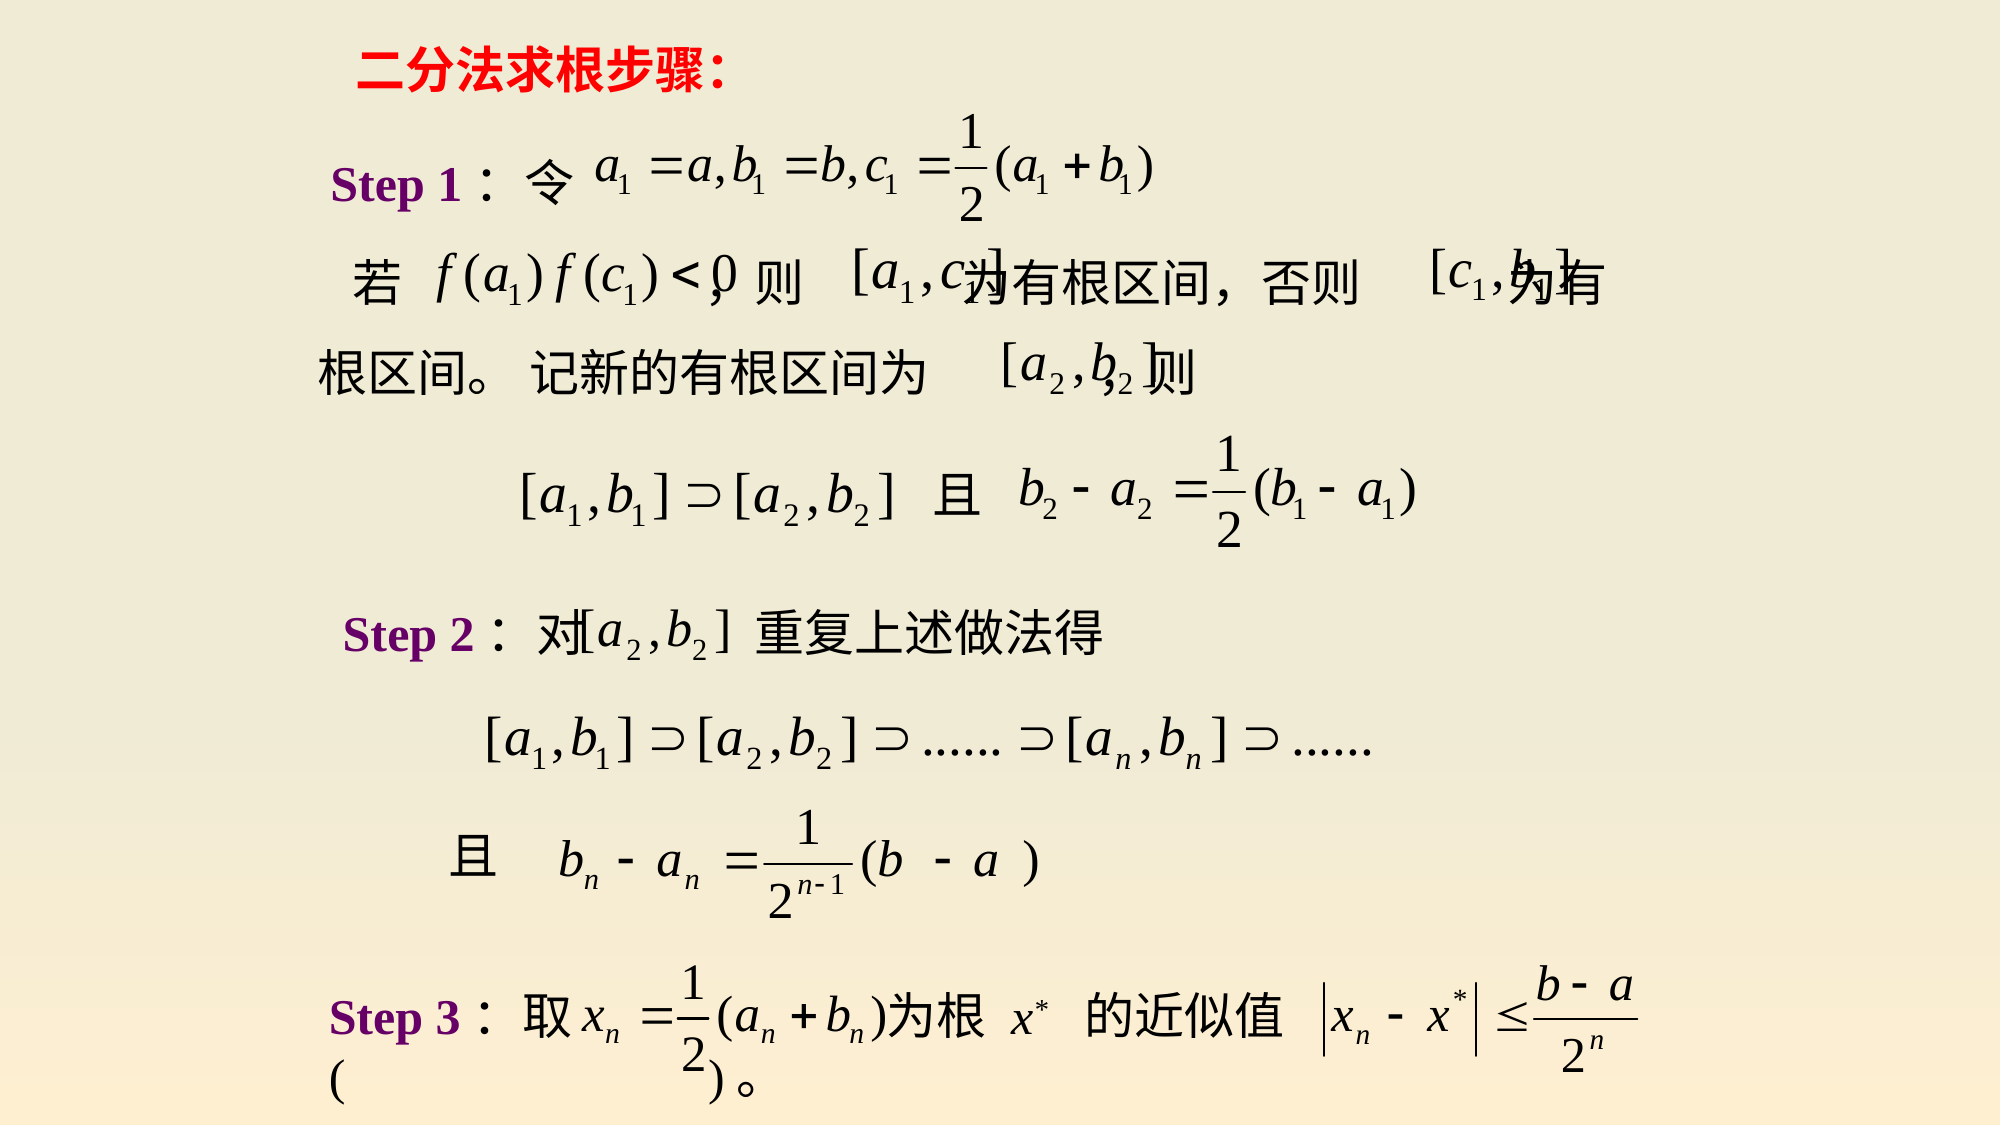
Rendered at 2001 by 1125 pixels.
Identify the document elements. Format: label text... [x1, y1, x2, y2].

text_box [302, 98, 1662, 560]
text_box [313, 950, 1751, 1083]
text_box 二分法求根步骤： [340, 30, 771, 97]
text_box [315, 593, 1509, 929]
